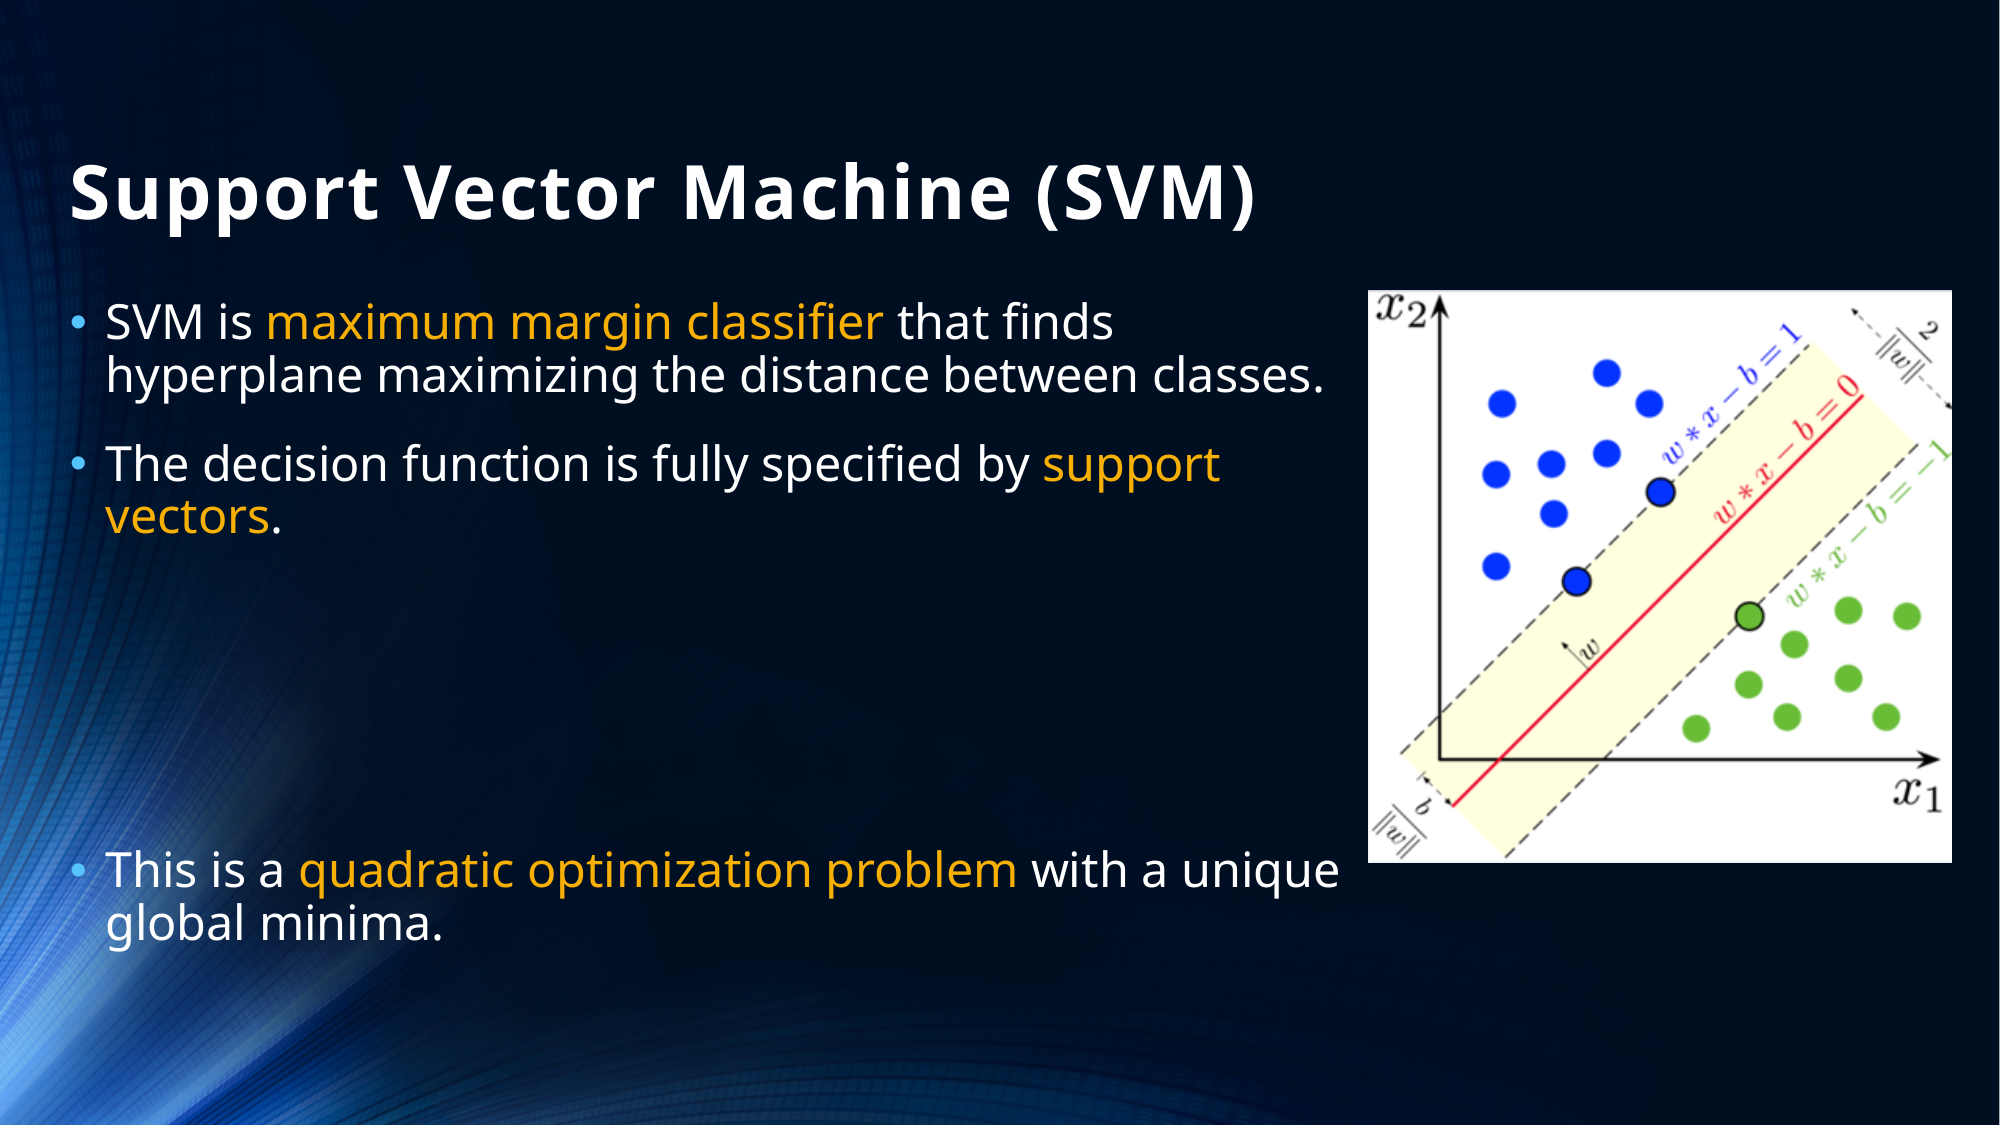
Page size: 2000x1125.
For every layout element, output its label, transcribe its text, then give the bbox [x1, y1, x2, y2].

picture [0, 0, 2000, 1125]
title Support Vector Machine (SVM) [54, 62, 1750, 244]
